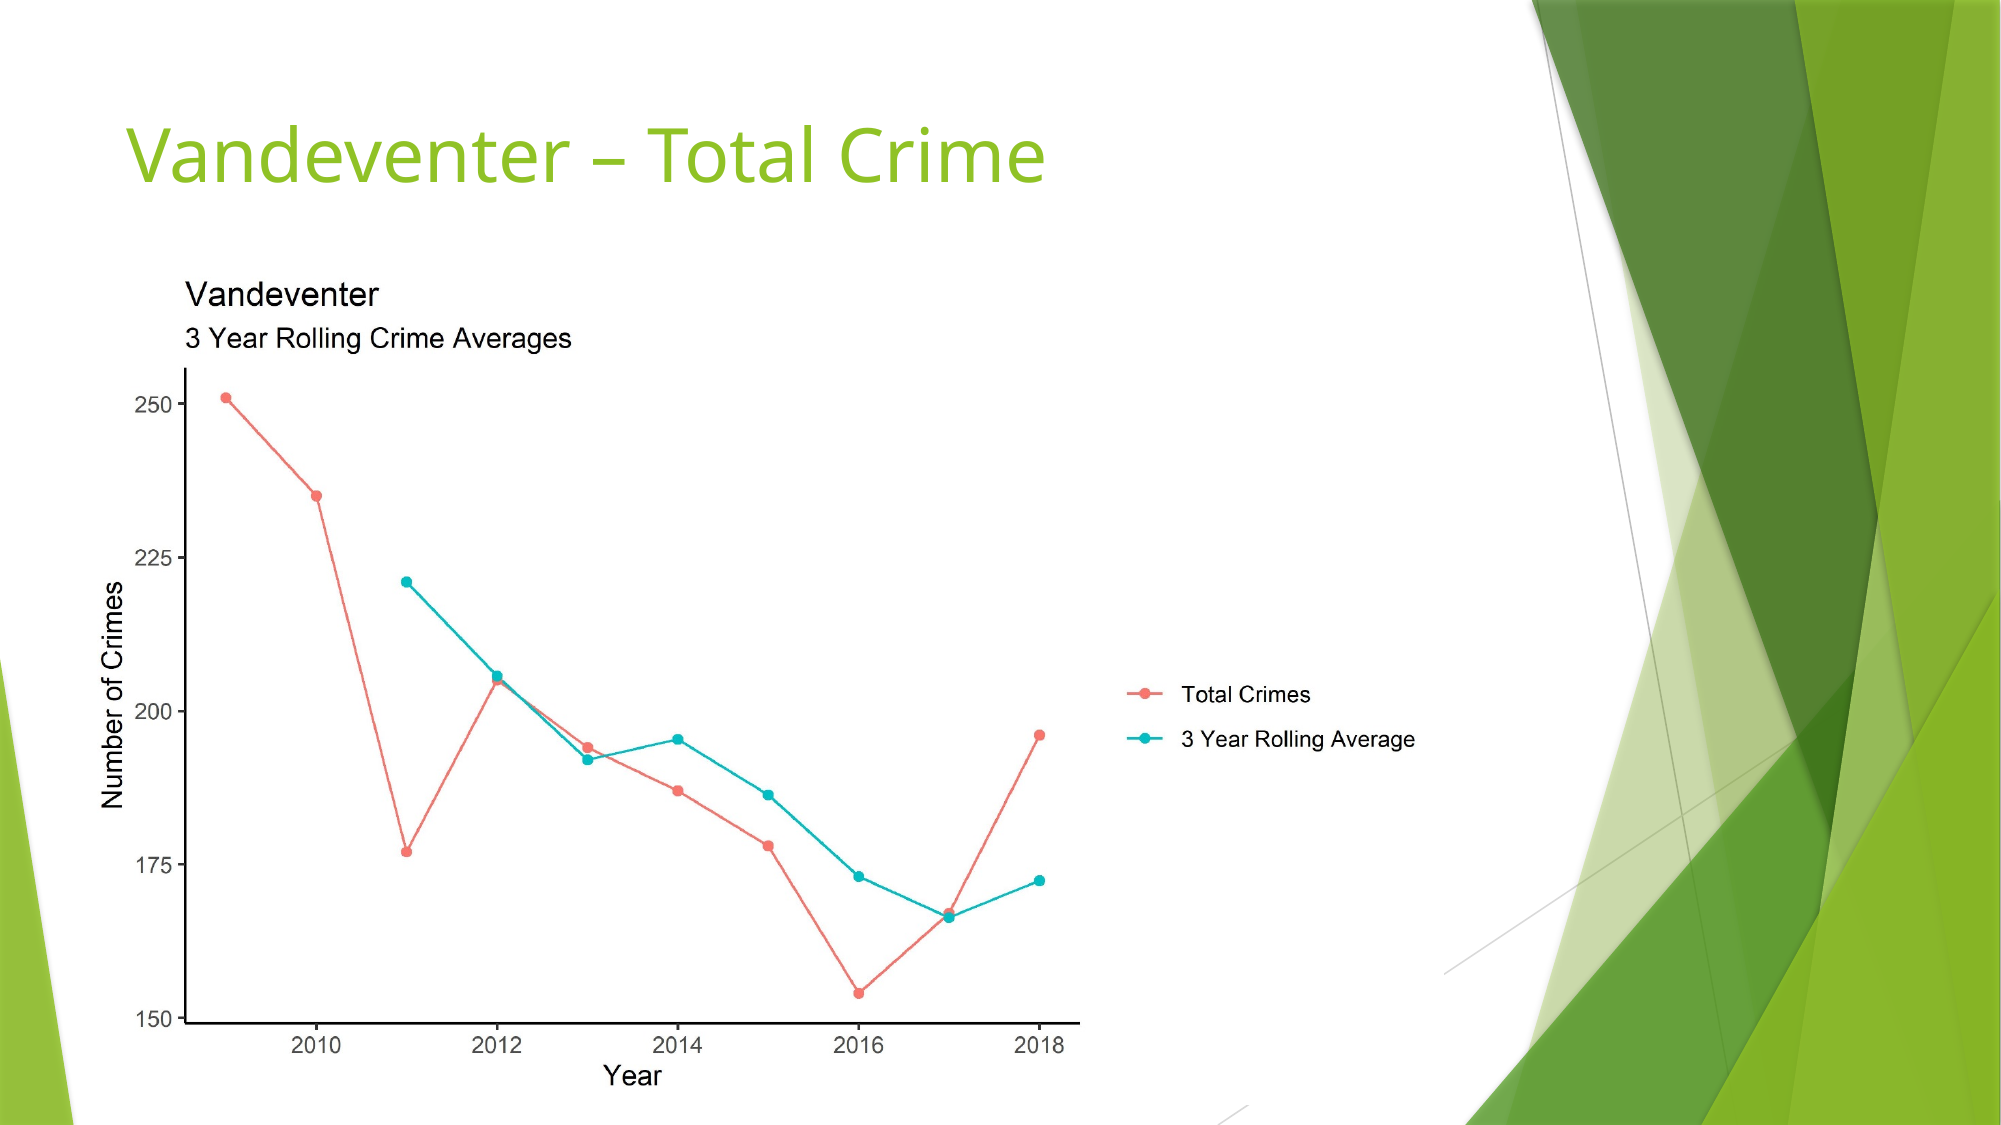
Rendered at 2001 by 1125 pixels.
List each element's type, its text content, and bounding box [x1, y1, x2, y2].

title Vandeventer – Total Crime [111, 99, 1522, 317]
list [86, 266, 1444, 1105]
